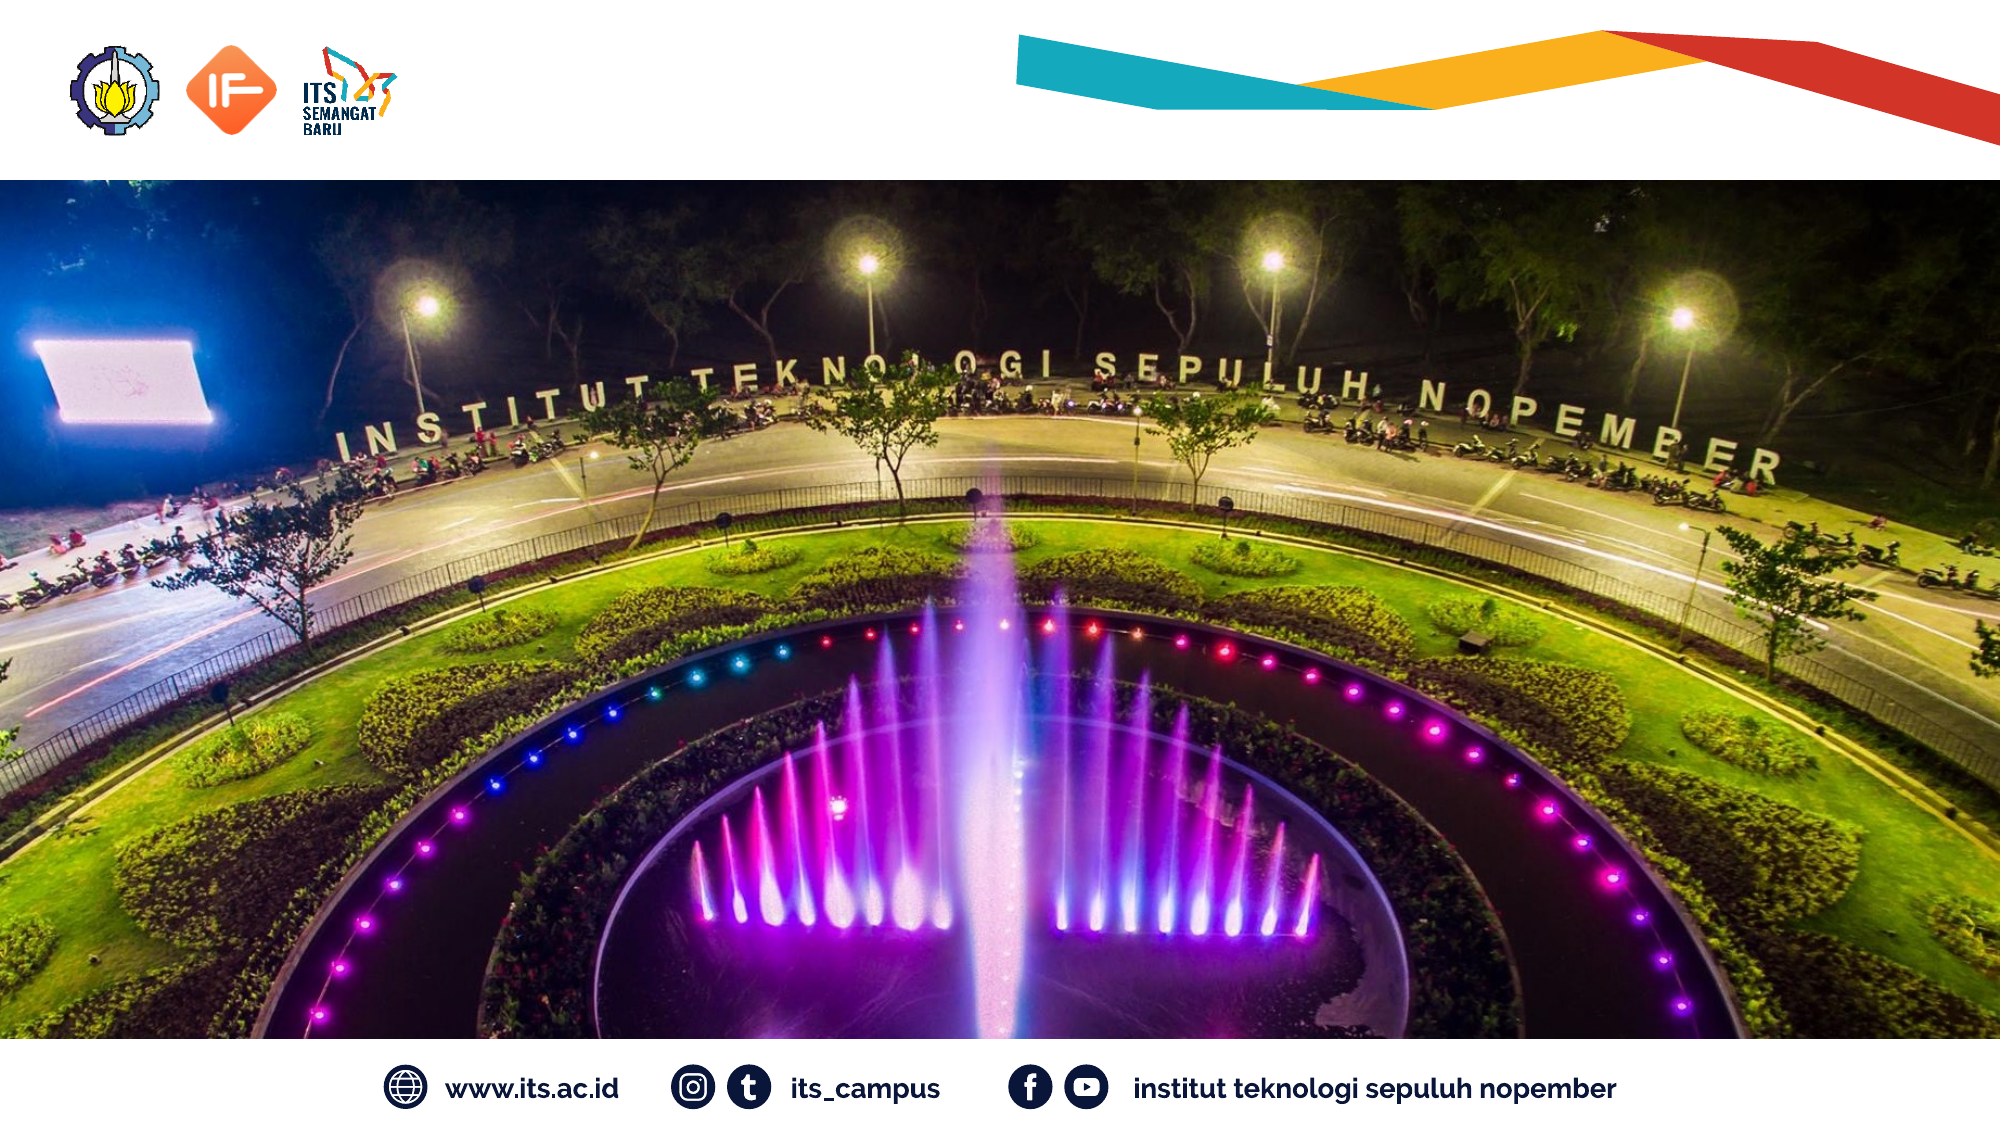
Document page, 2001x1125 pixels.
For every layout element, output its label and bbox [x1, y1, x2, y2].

picture [302, 45, 398, 135]
picture [186, 45, 277, 135]
picture [0, 180, 2000, 1039]
picture [69, 45, 160, 136]
